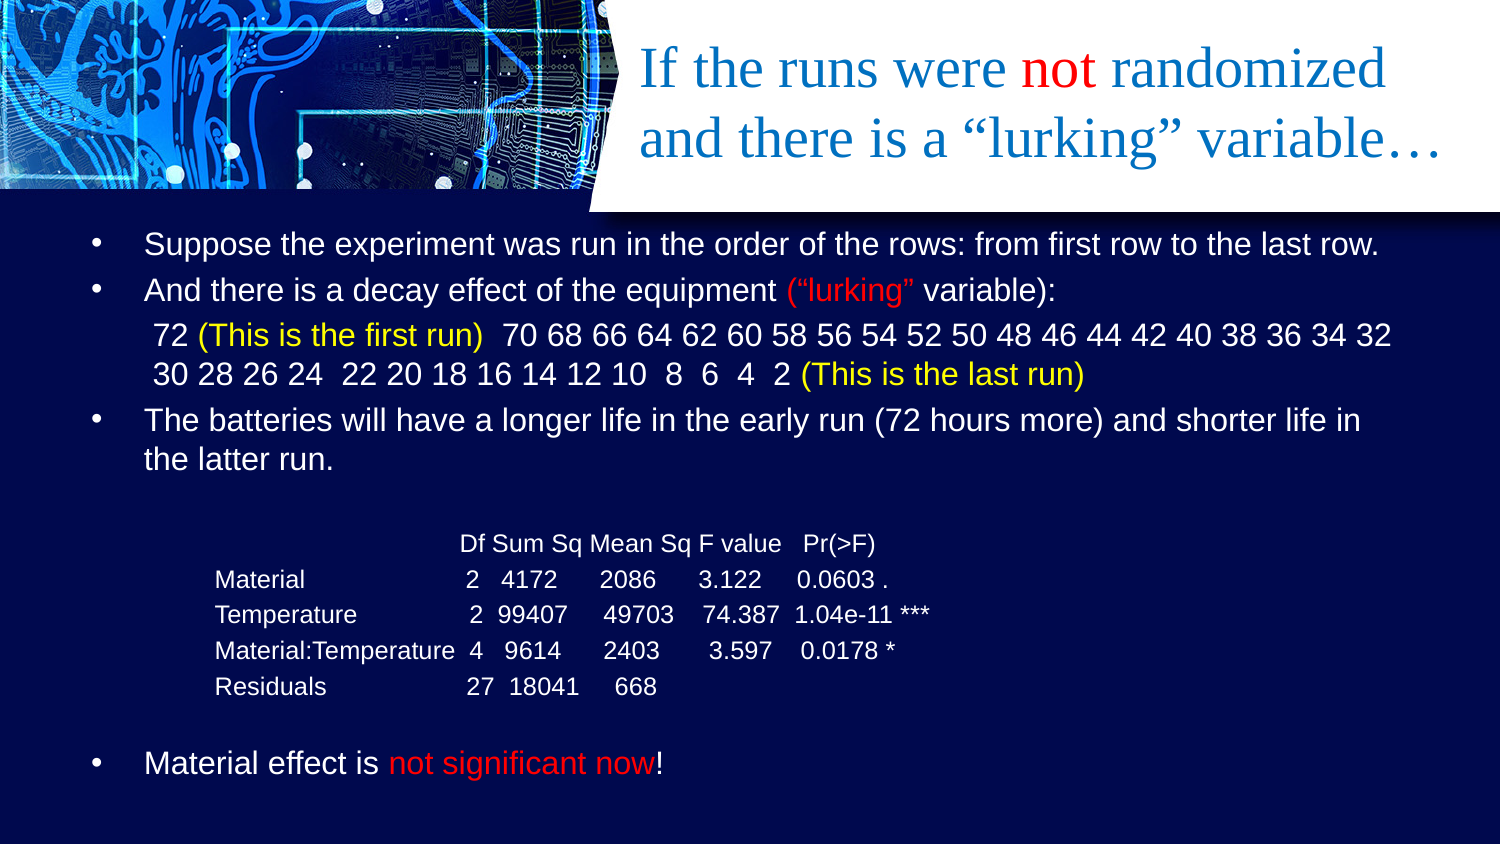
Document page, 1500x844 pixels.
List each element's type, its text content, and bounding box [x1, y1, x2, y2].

list Suppose the experiment was run in the order of the rows: from first row to the last row. And there is a decay effect of the equipment (“lurking” variable): 72 (This is the first run) 70 68 66 64 62 60 58 56 54 52 50 48 46 44 42 40 38 36 34 32 30 28 26 24 22 20 18 16 14 12 10 8 6 4 2 (This is the last run) The batteries will have a longer life in the early run (72 hours more) and shorter life in the latter run. Df Sum Sq Mean Sq F value Pr(>F) Material 2 4172 2086 3.122 0.0603 . Temperature 2 99407 49703 74.387 1.04e-11 *** Material:Temperature 4 9614 2403 3.597 0.0178 * Residuals 27 18041 668 Material effect is not significant now! [76, 215, 1429, 816]
picture [0, 0, 1500, 844]
title If the runs were not randomized and there is a “lurking” variable… [624, 36, 1475, 162]
